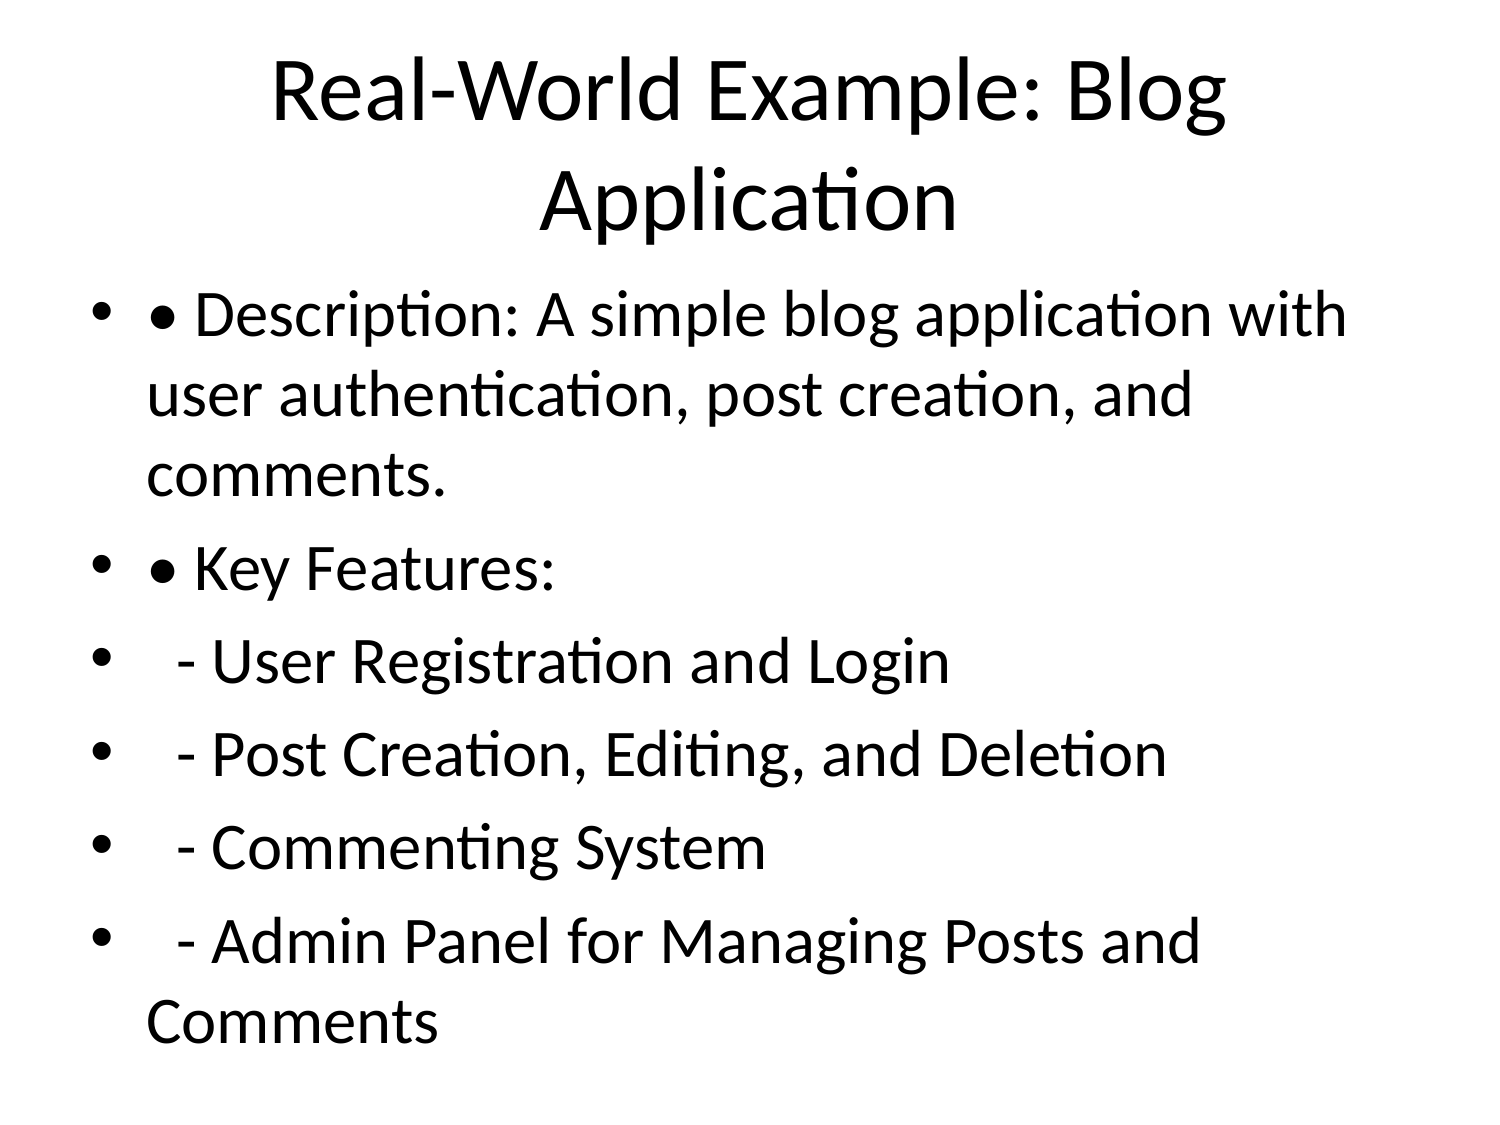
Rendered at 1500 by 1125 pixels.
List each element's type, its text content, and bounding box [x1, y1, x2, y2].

list • Description: A simple blog application with user authentication, post creation, and comments. • Key Features: - User Registration and Login - Post Creation, Editing, and Deletion - Commenting System - Admin Panel for Managing Posts and Comments [75, 262, 1425, 1005]
title Real-World Example: Blog Application [75, 45, 1425, 233]
